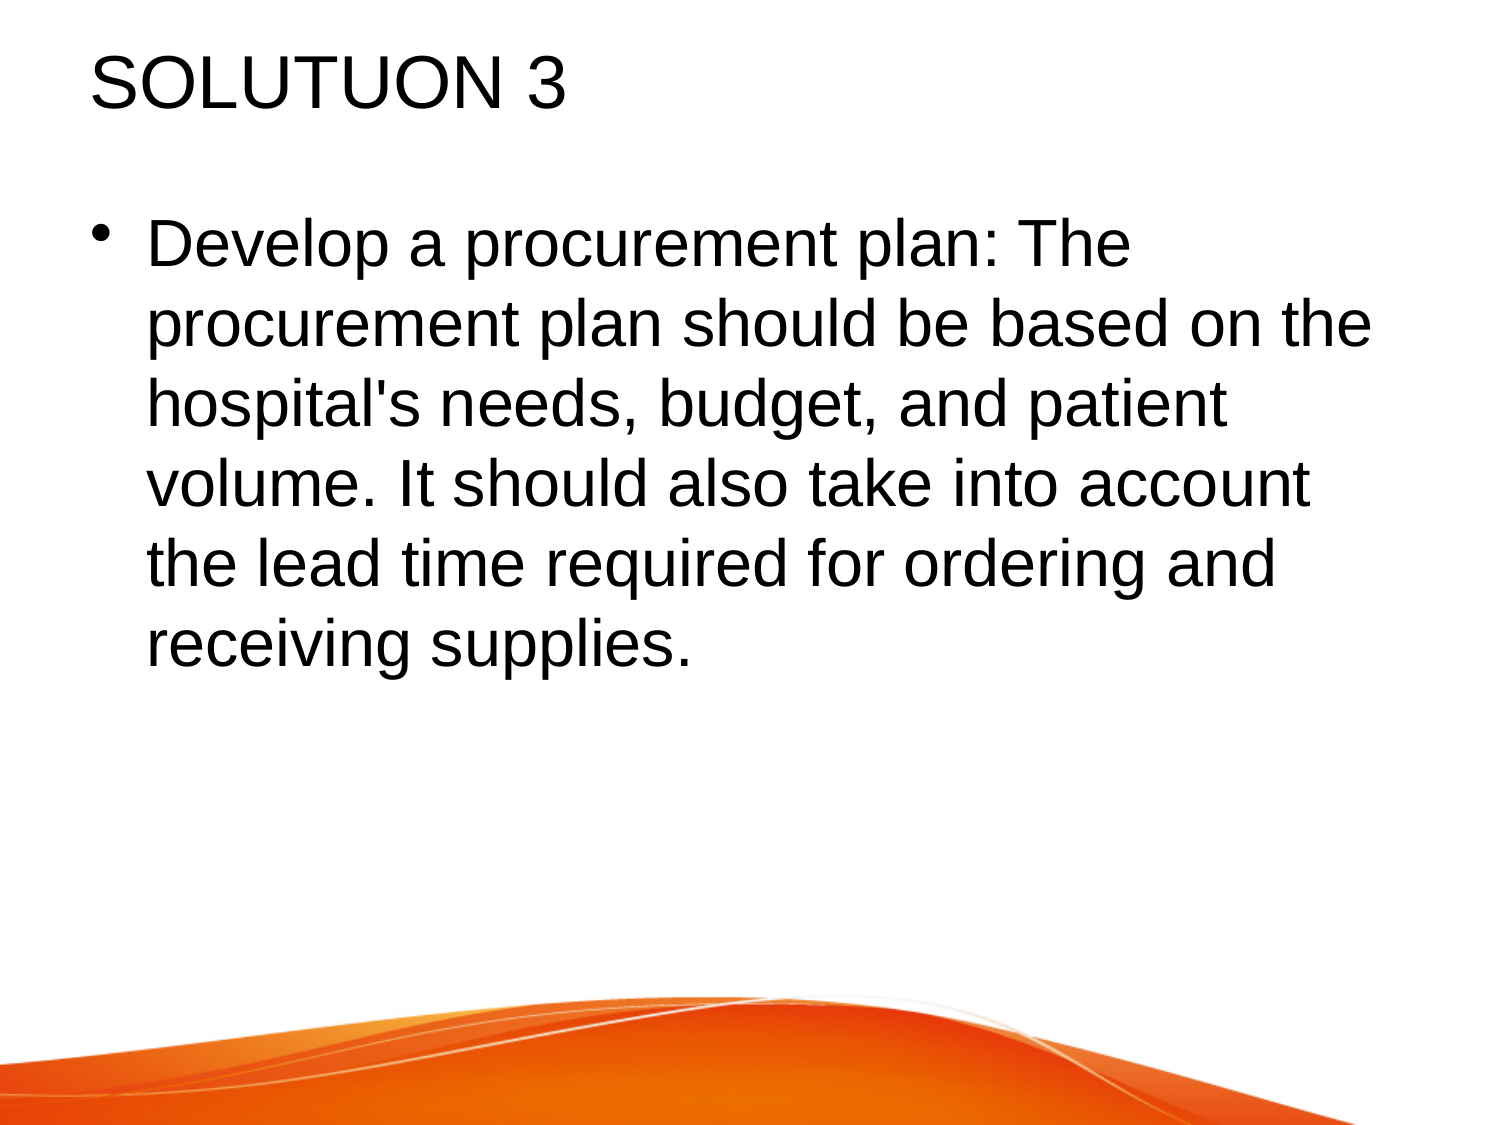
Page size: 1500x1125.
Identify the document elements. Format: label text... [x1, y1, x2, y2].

list Develop a procurement plan: The procurement plan should be based on the hospital's needs, budget, and patient volume. It should also take into account the lead time required for ordering and receiving supplies. [74, 192, 1426, 1006]
picture [0, 0, 1500, 1125]
title SOLUTUON 3 [74, 30, 1426, 127]
